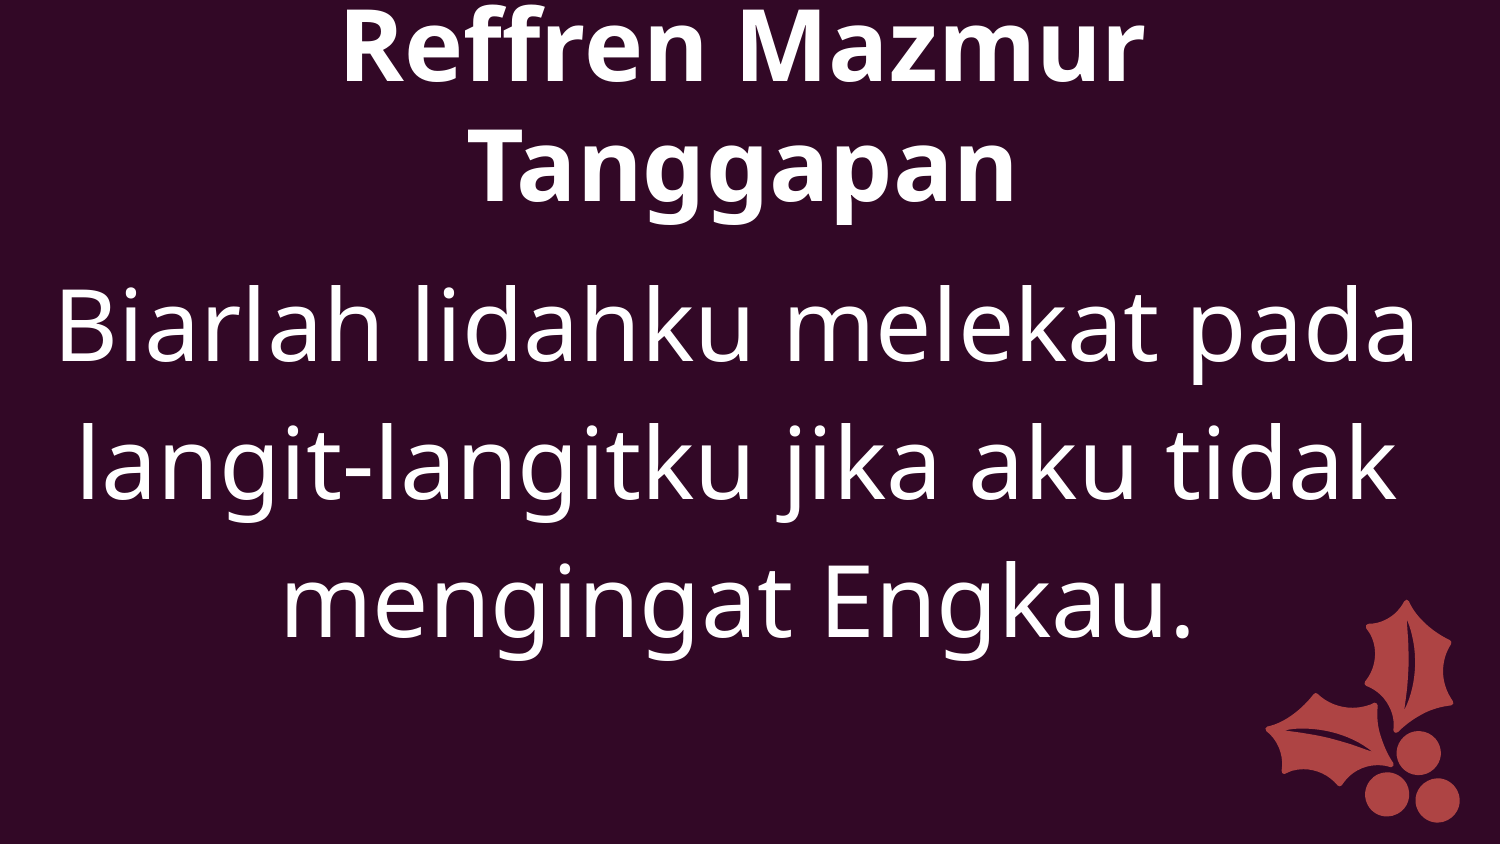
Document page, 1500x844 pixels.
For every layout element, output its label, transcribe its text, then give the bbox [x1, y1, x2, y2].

text_box Biarlah lidahku melekat pada langit-langitku jika aku tidak mengingat Engkau. [0, 228, 1451, 730]
text_box Reffren Mazmur Tanggapan [68, 60, 1419, 143]
